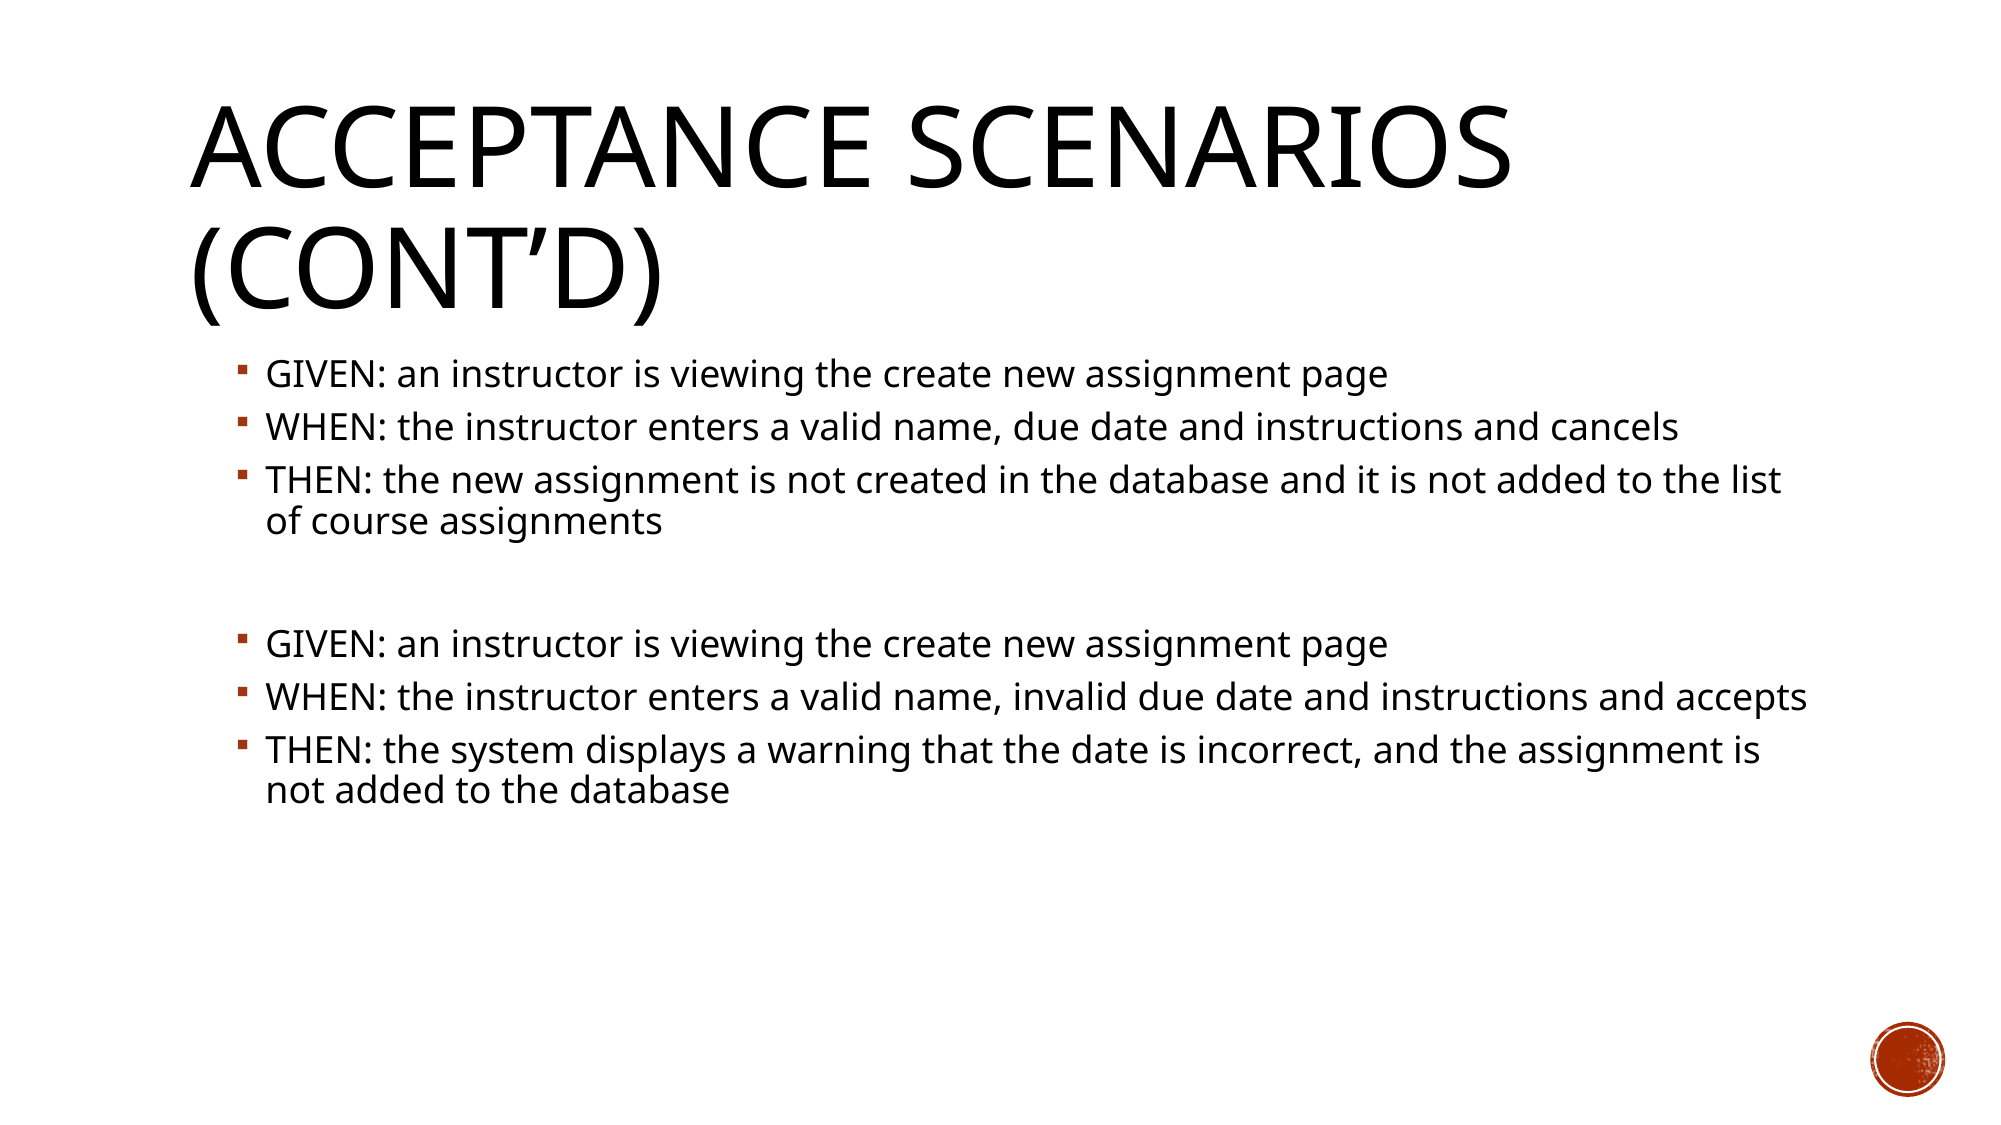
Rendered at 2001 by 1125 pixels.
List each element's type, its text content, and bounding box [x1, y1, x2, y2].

list GIVEN: an instructor is viewing the create new assignment page WHEN: the instructor enters a valid name, due date and instructions and cancels THEN: the new assignment is not created in the database and it is not added to the list of course assignments GIVEN: an instructor is viewing the create new assignment page WHEN: the instructor enters a valid name, invalid due date and instructions and accepts THEN: the system displays a warning that the date is incorrect, and the assignment is not added to the database [175, 348, 1826, 1013]
title acceptance scenarios (cont’d) [175, 79, 1826, 344]
